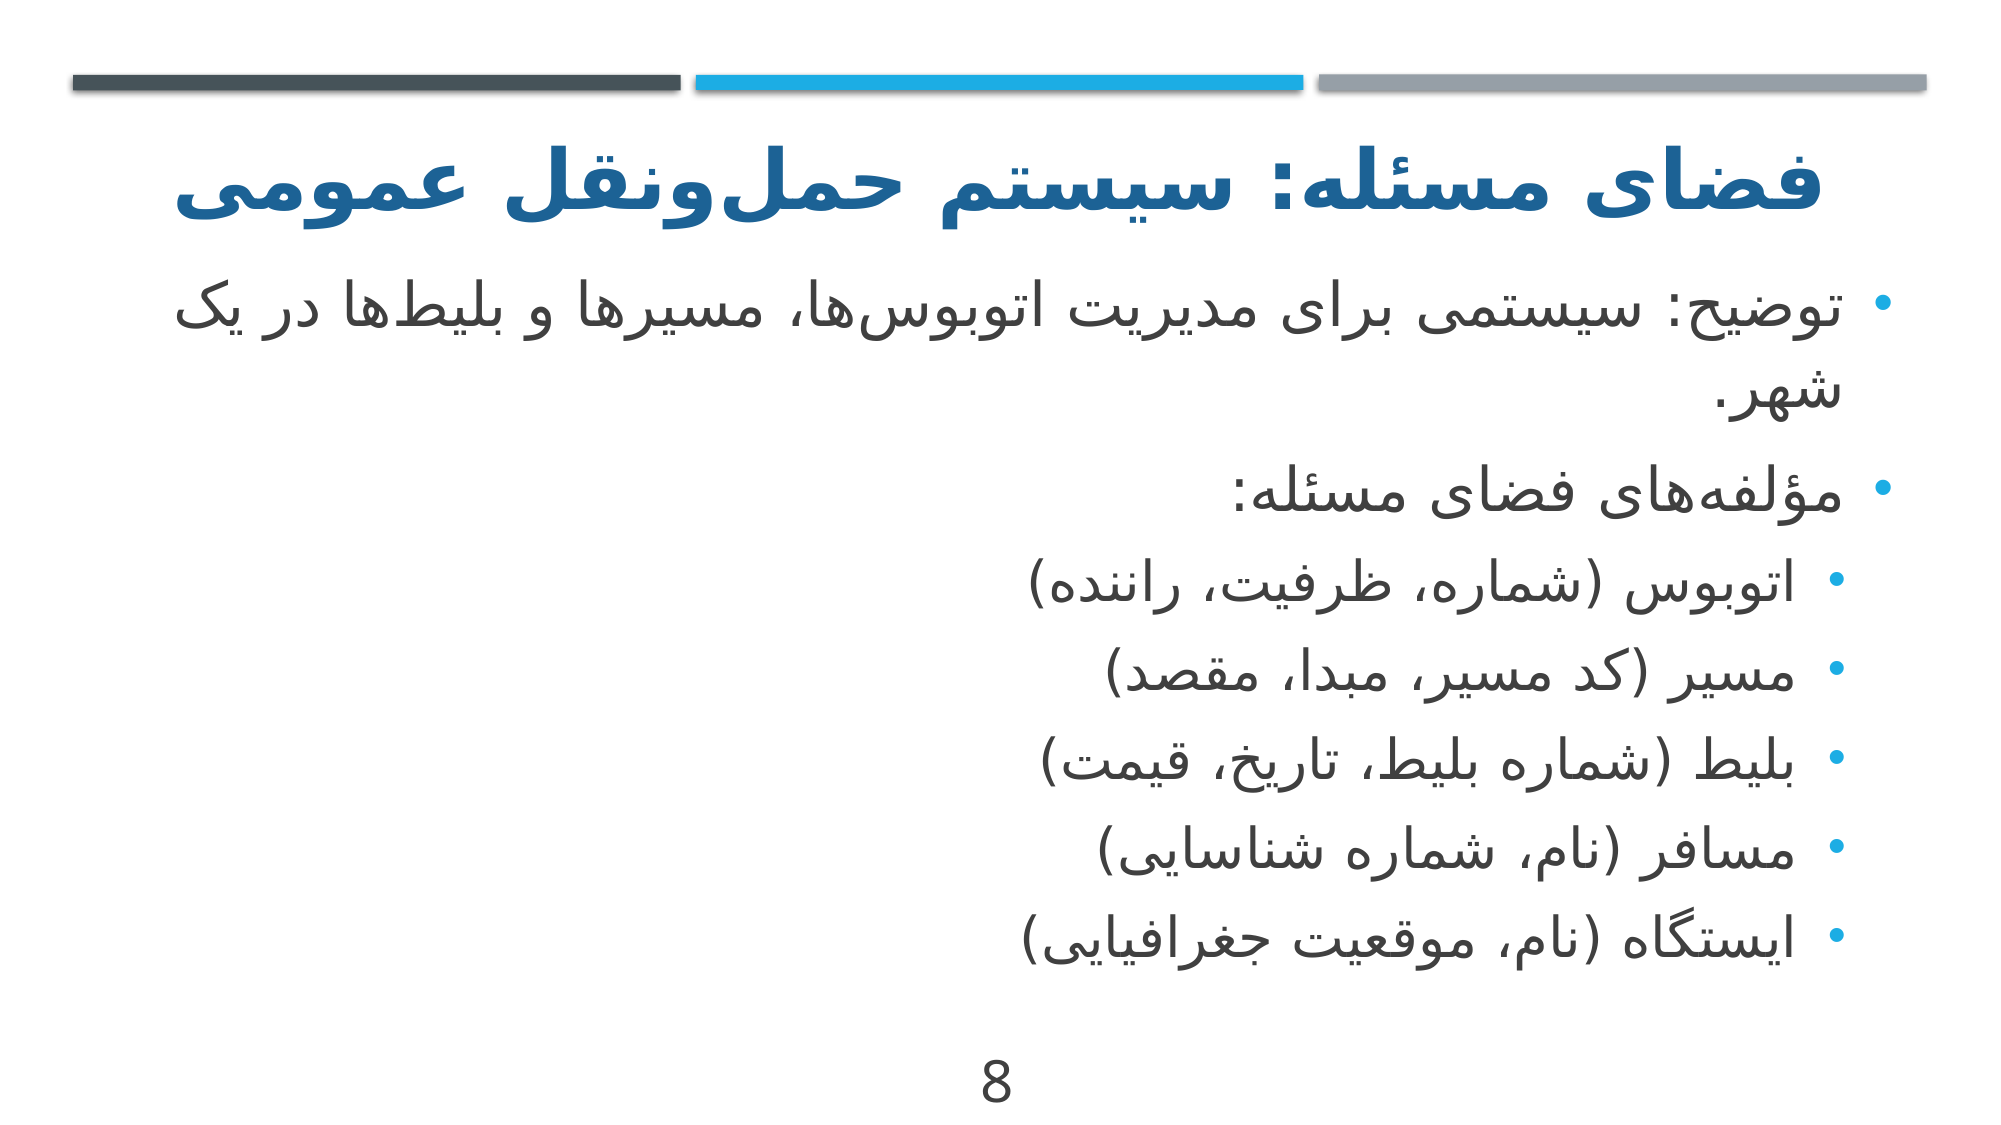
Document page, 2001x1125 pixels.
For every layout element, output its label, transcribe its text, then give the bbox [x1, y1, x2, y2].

title فضای مسئله: سیستم حمل‌ونقل عمومی [95, 115, 1905, 234]
list توضیح: سیستمی برای مدیریت اتوبوس‌ها، مسیرها و بلیط‌ها در یک شهر. مؤلفه‌های فضای مسئله: اتوبوس (شماره، ظرفیت، راننده) مسیر (کد مسیر، مبدا، مقصد) بلیط (شماره بلیط، تاریخ، قیمت) مسافر (نام، شماره شناسایی) ایستگاه (نام، موقعیت جغرافیایی) [95, 246, 1905, 981]
